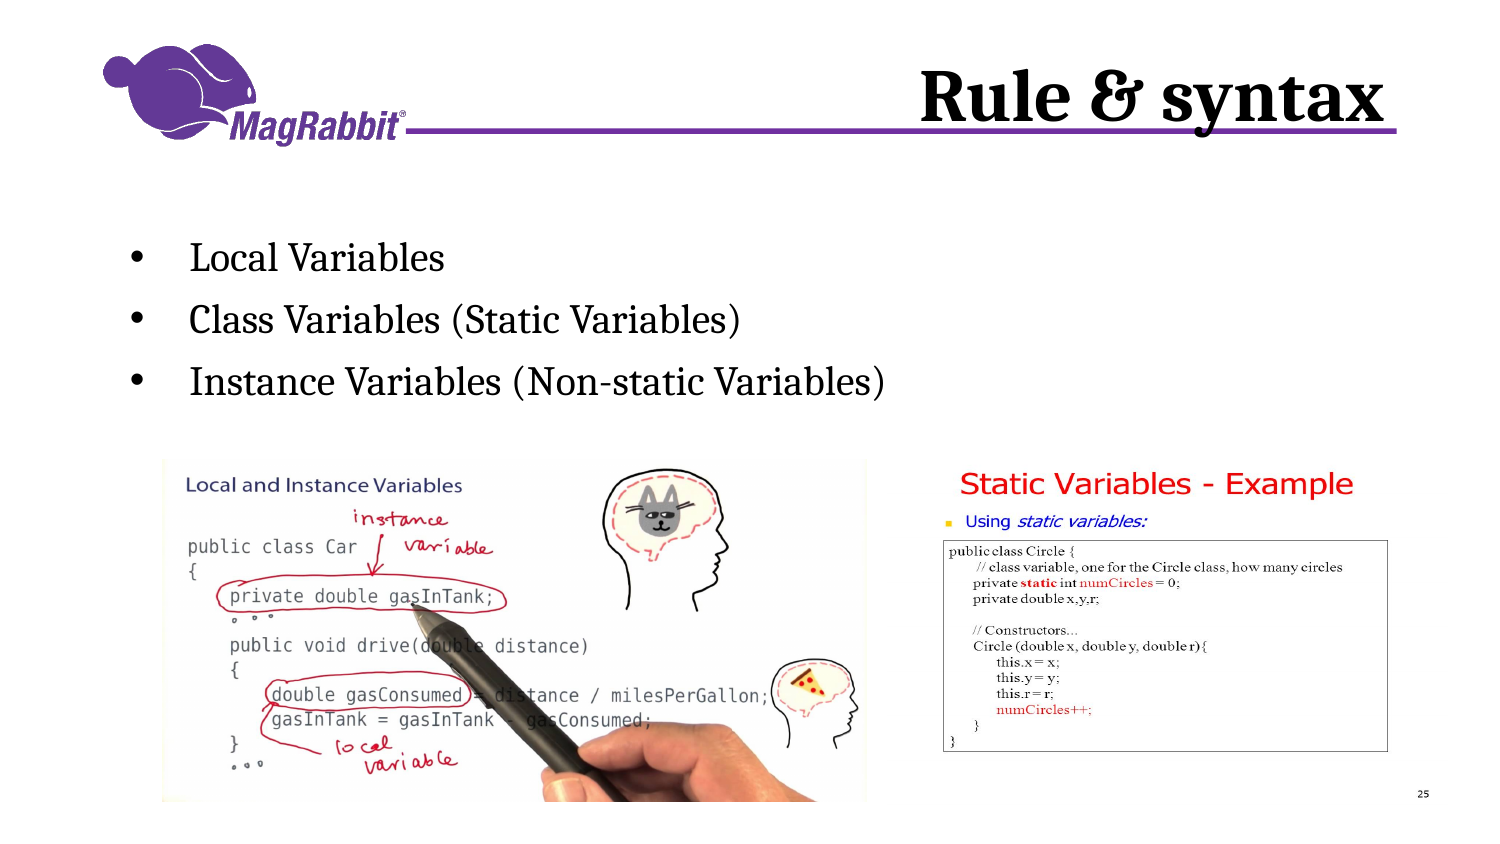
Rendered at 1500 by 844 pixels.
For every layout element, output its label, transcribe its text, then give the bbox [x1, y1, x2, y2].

picture [162, 459, 867, 802]
title Rule & syntax [563, 44, 1397, 150]
picture [103, 44, 406, 150]
list Local Variables Class Variables (Static Variables) Instance Variables (Non-static Variables) [103, 224, 1397, 760]
picture [887, 448, 1448, 805]
